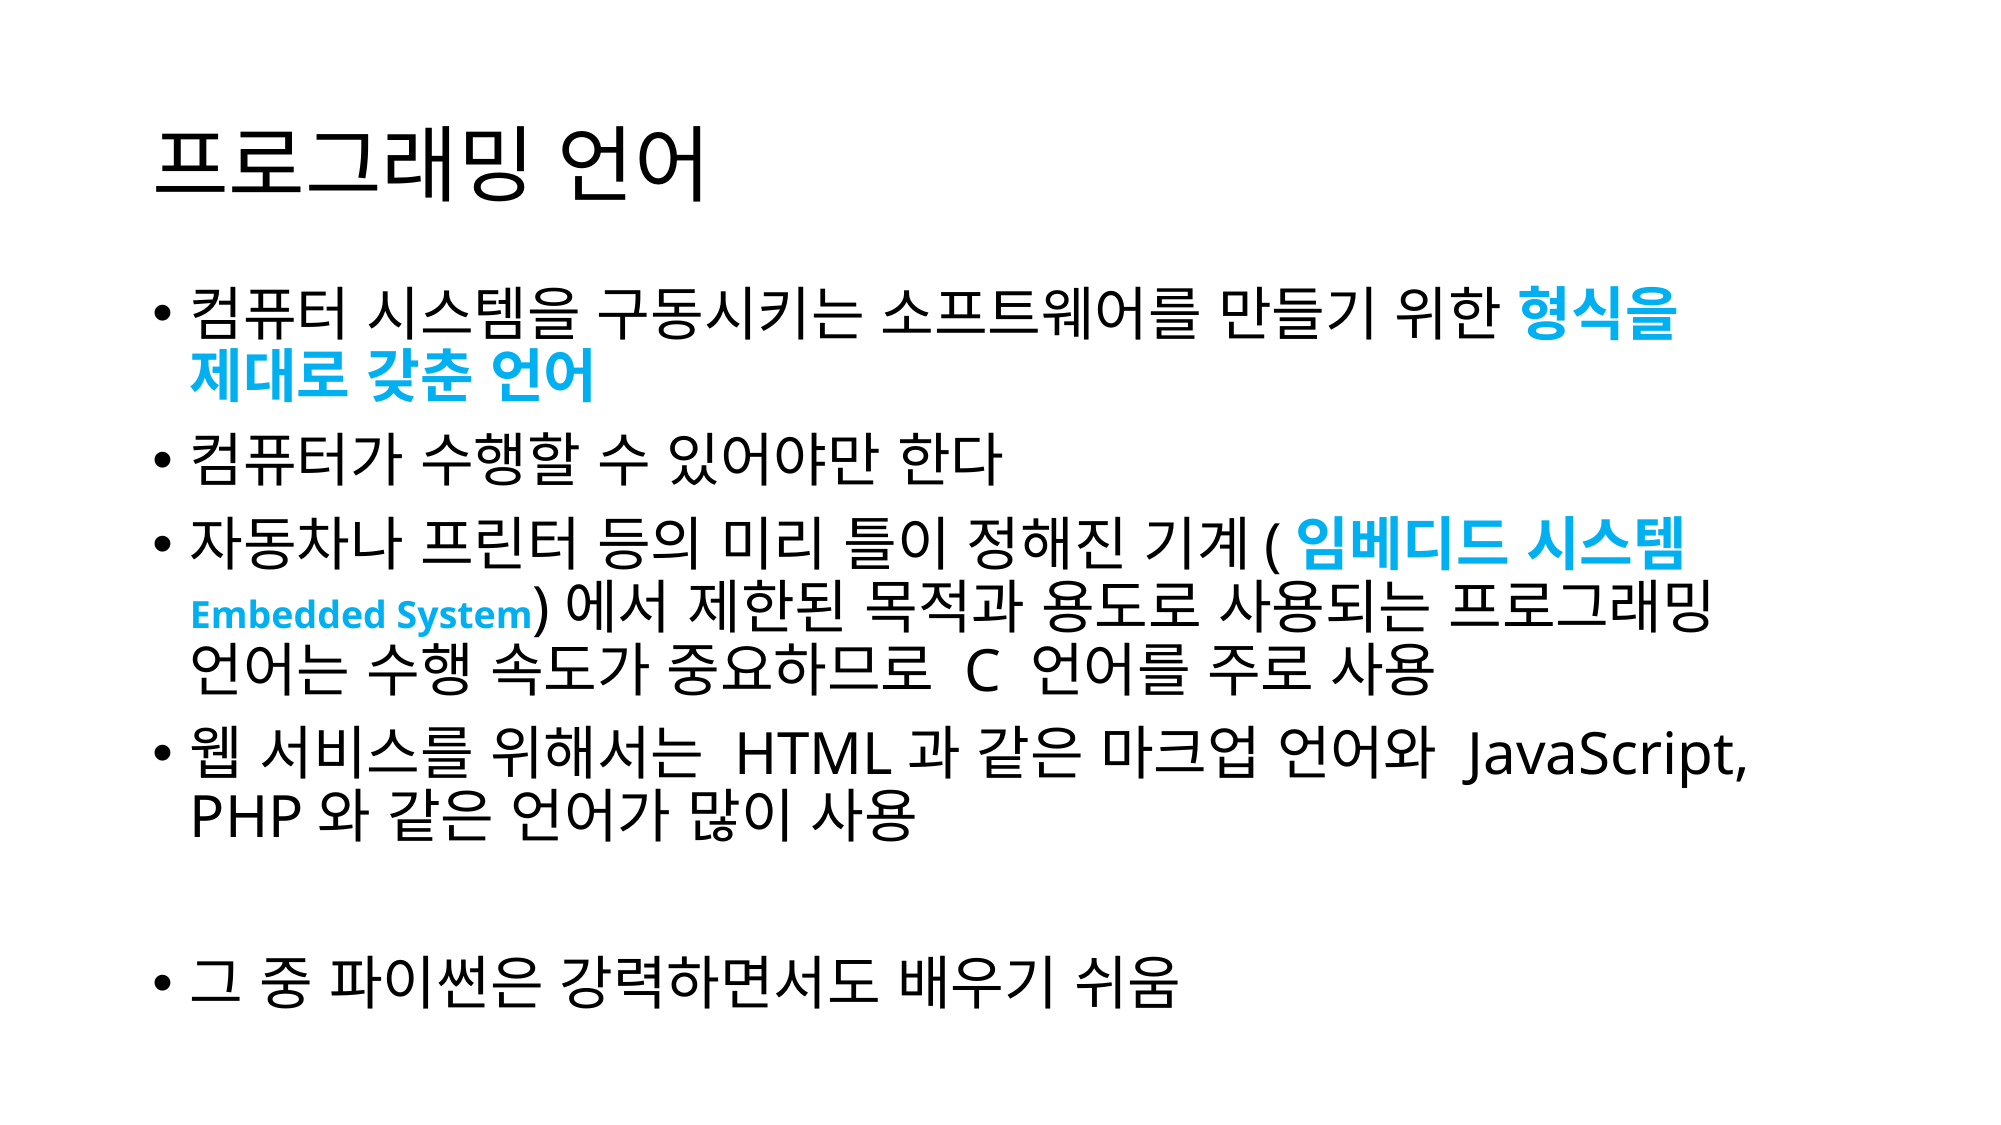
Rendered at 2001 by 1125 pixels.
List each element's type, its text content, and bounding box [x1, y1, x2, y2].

list 컴퓨터 시스템을 구동시키는 소프트웨어를 만들기 위한 형식을 제대로 갖춘 언어 컴퓨터가 수행할 수 있어야만 한다 자동차나 프린터 등의 미리 틀이 정해진 기계(임베디드 시스템Embedded System)에서 제한된 목적과 용도로 사용되는 프로그래밍 언어는 수행 속도가 중요하므로 C 언어를 주로 사용 웹 서비스를 위해서는 HTML과 같은 마크업 언어와 JavaScript, PHP와 같은 언어가 많이 사용 그 중 파이썬은 강력하면서도 배우기 쉬움 [137, 277, 1863, 1097]
title 프로그래밍 언어 [137, 59, 1863, 277]
